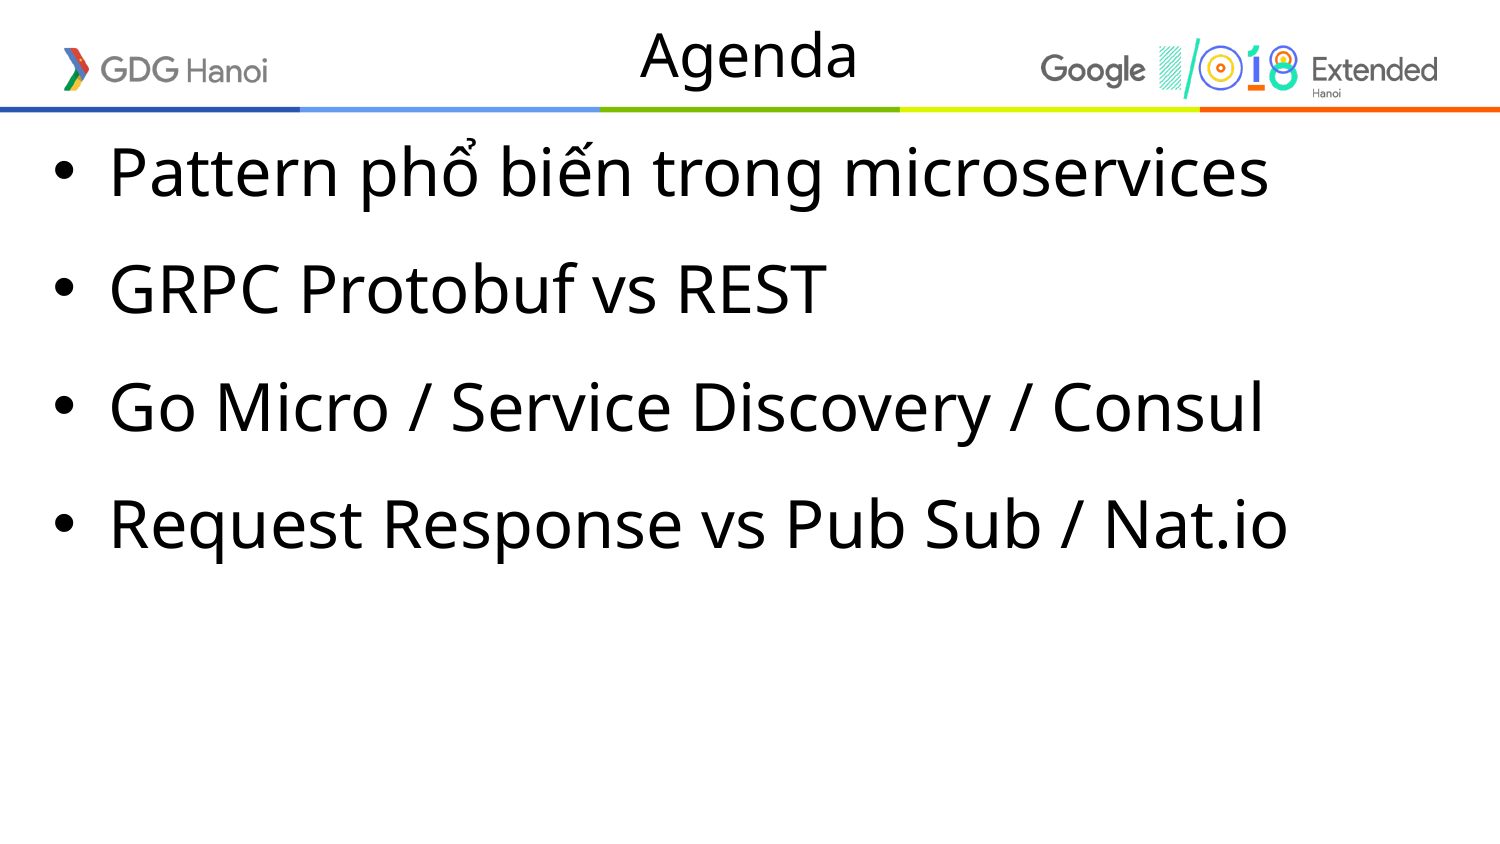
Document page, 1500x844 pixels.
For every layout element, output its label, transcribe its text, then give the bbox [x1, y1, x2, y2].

title Agenda [37, 9, 1463, 98]
picture [1040, 38, 1437, 100]
picture [49, 38, 268, 98]
list Pattern phổ biến trong microservices GRPC Protobuf vs REST Go Micro / Service Discovery / Consul Request Response vs Pub Sub / Nat.io [37, 121, 1463, 799]
